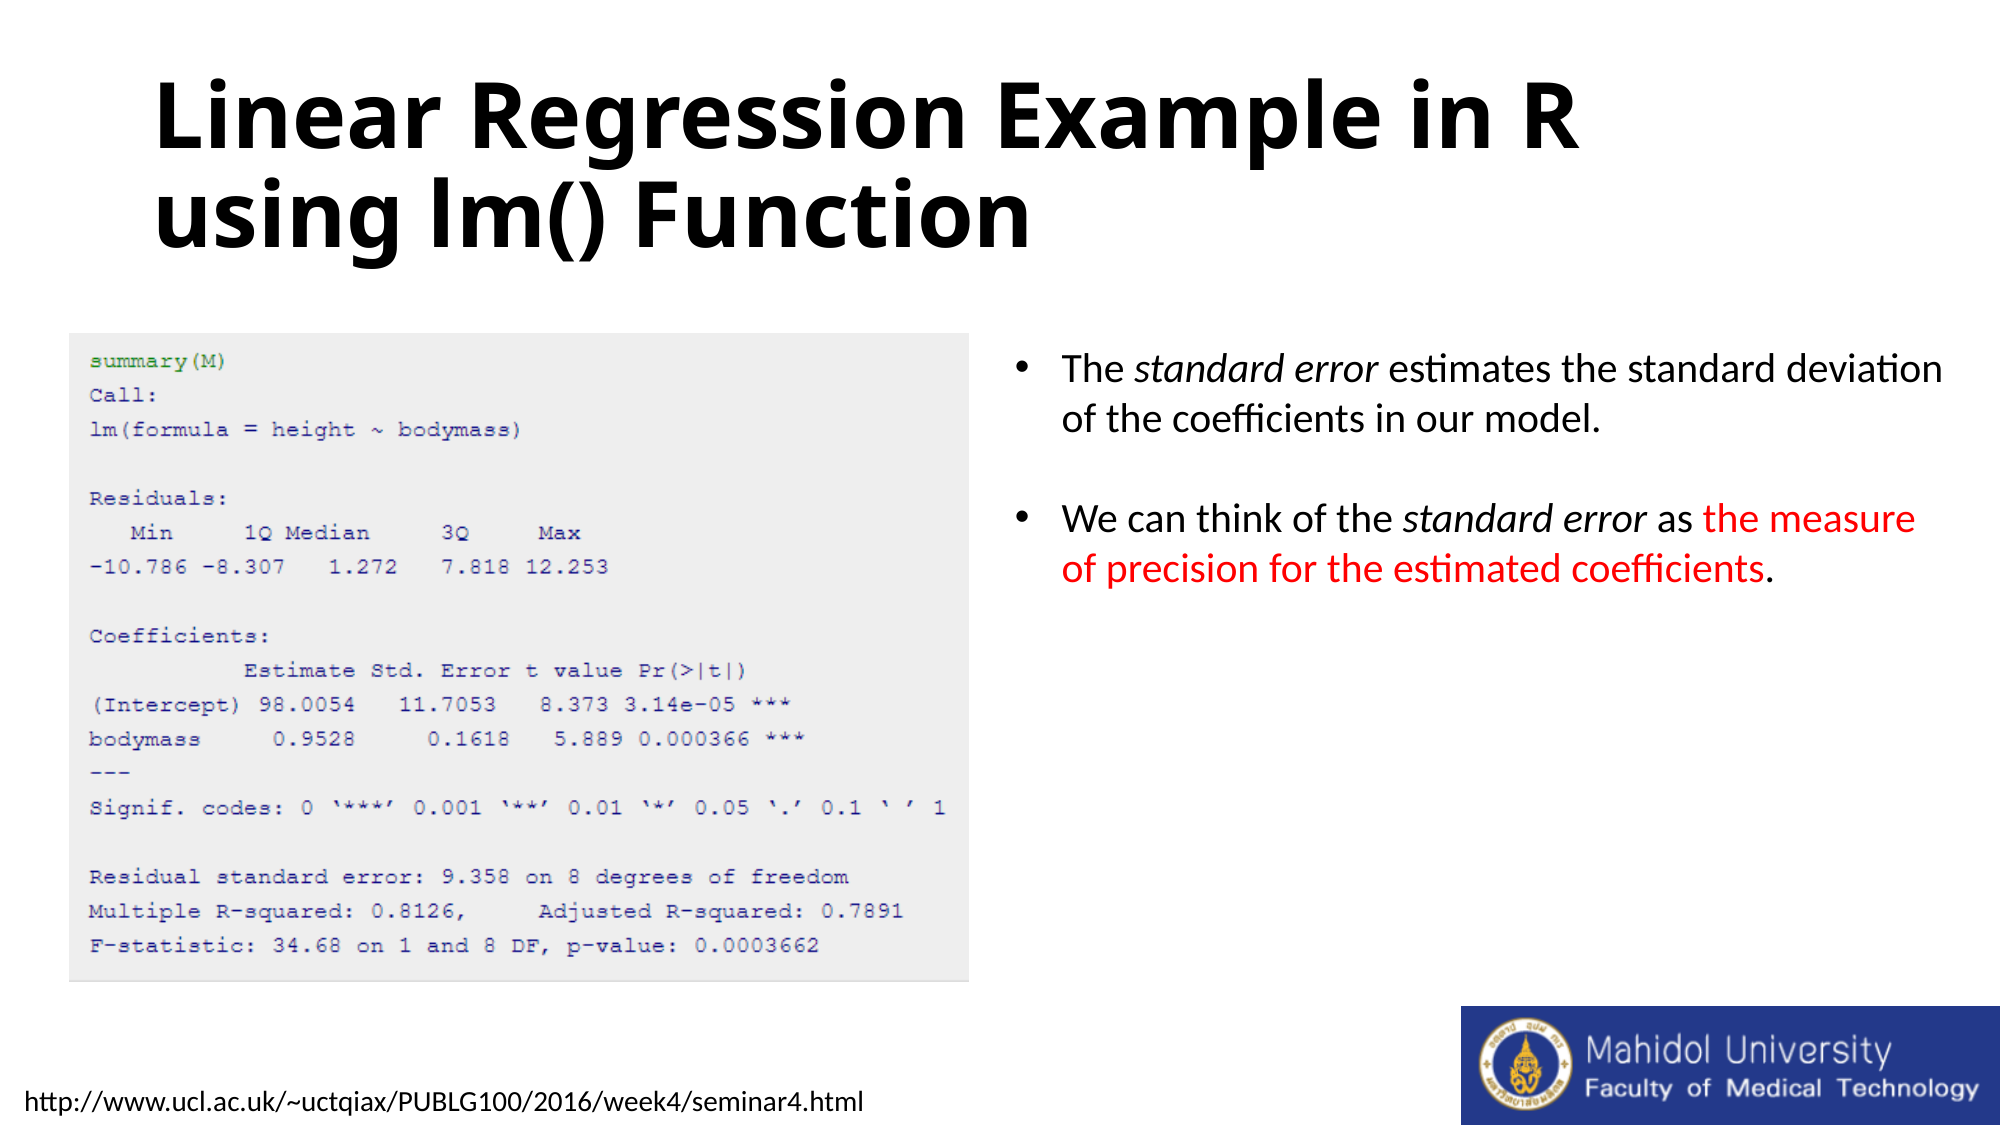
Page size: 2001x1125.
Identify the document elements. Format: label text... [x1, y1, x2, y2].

picture [68, 333, 969, 982]
title Linear Regression Example in R using lm() Function [137, 59, 1863, 278]
text_box The standard error estimates the standard deviation of the coefficients in our model. We can think of the standard error as the measure of precision for the estimated coefficients. [999, 333, 1959, 599]
text_box http://www.ucl.ac.uk/~uctqiax/PUBLG100/2016/week4/seminar4.html [9, 1074, 1242, 1125]
picture [1461, 1006, 2000, 1125]
